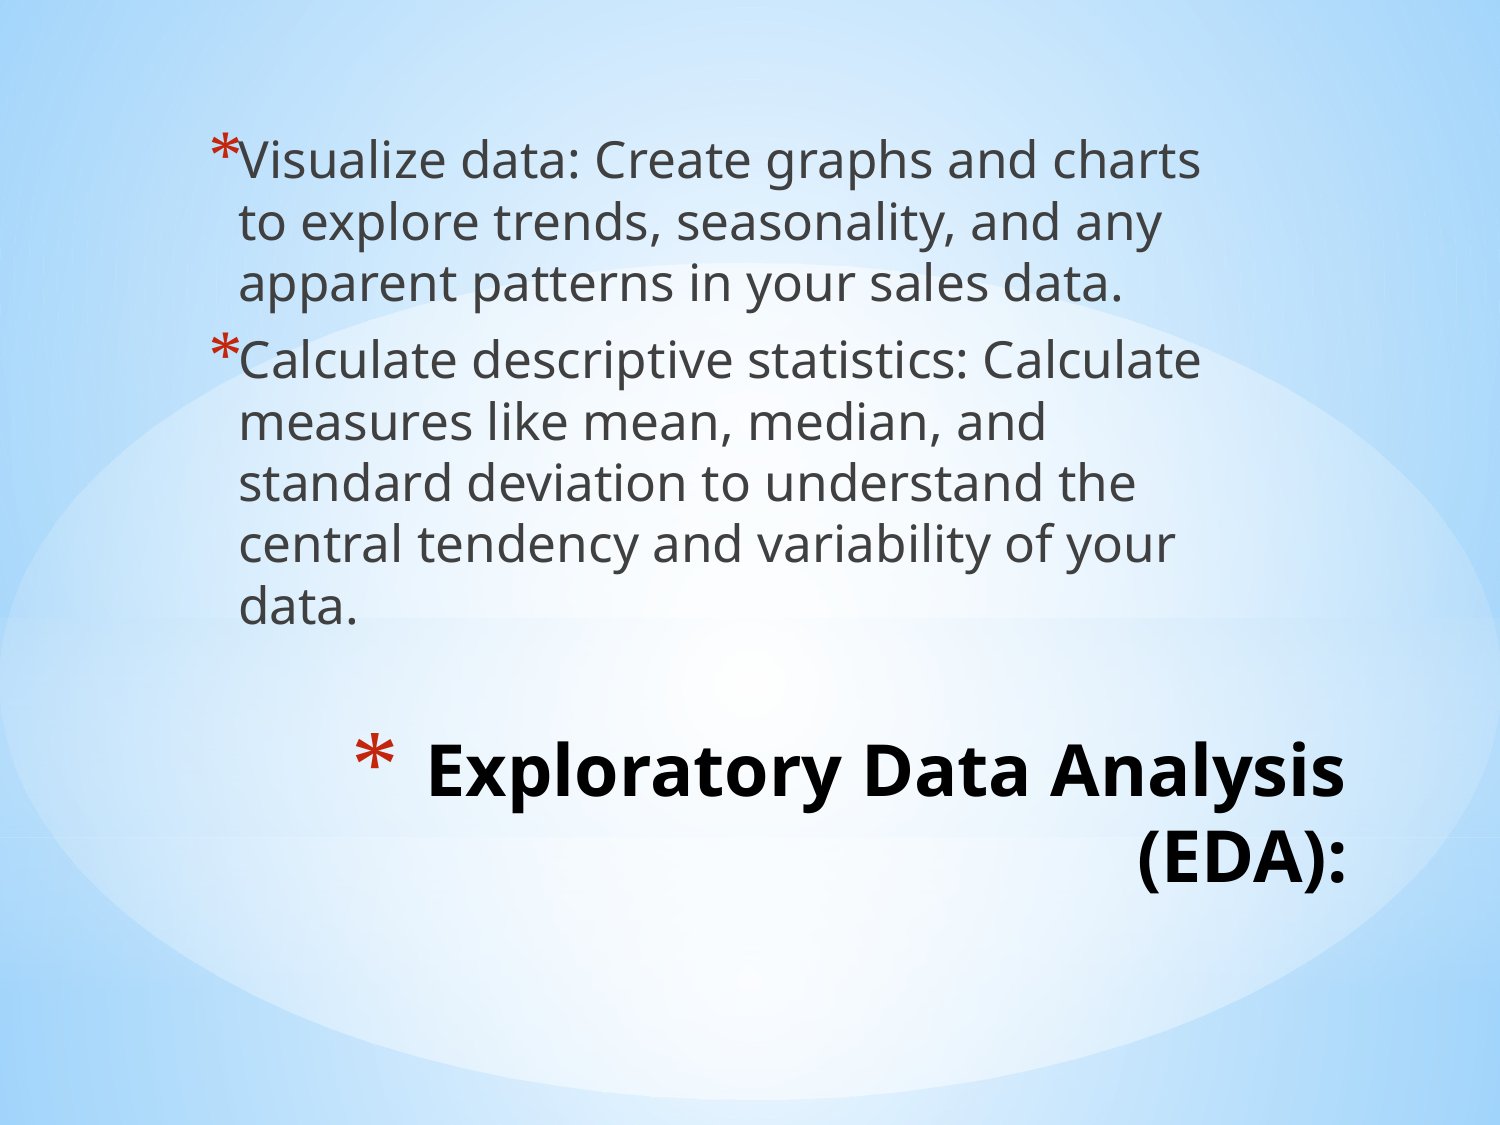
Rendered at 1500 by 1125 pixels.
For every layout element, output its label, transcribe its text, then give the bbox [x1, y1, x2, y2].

title Exploratory Data Analysis (EDA): [294, 717, 1363, 905]
list Visualize data: Create graphs and charts to explore trends, seasonality, and any apparent patterns in your sales data. Calculate descriptive statistics: Calculate measures like mean, median, and standard deviation to understand the central tendency and variability of your data. [187, 120, 1238, 690]
